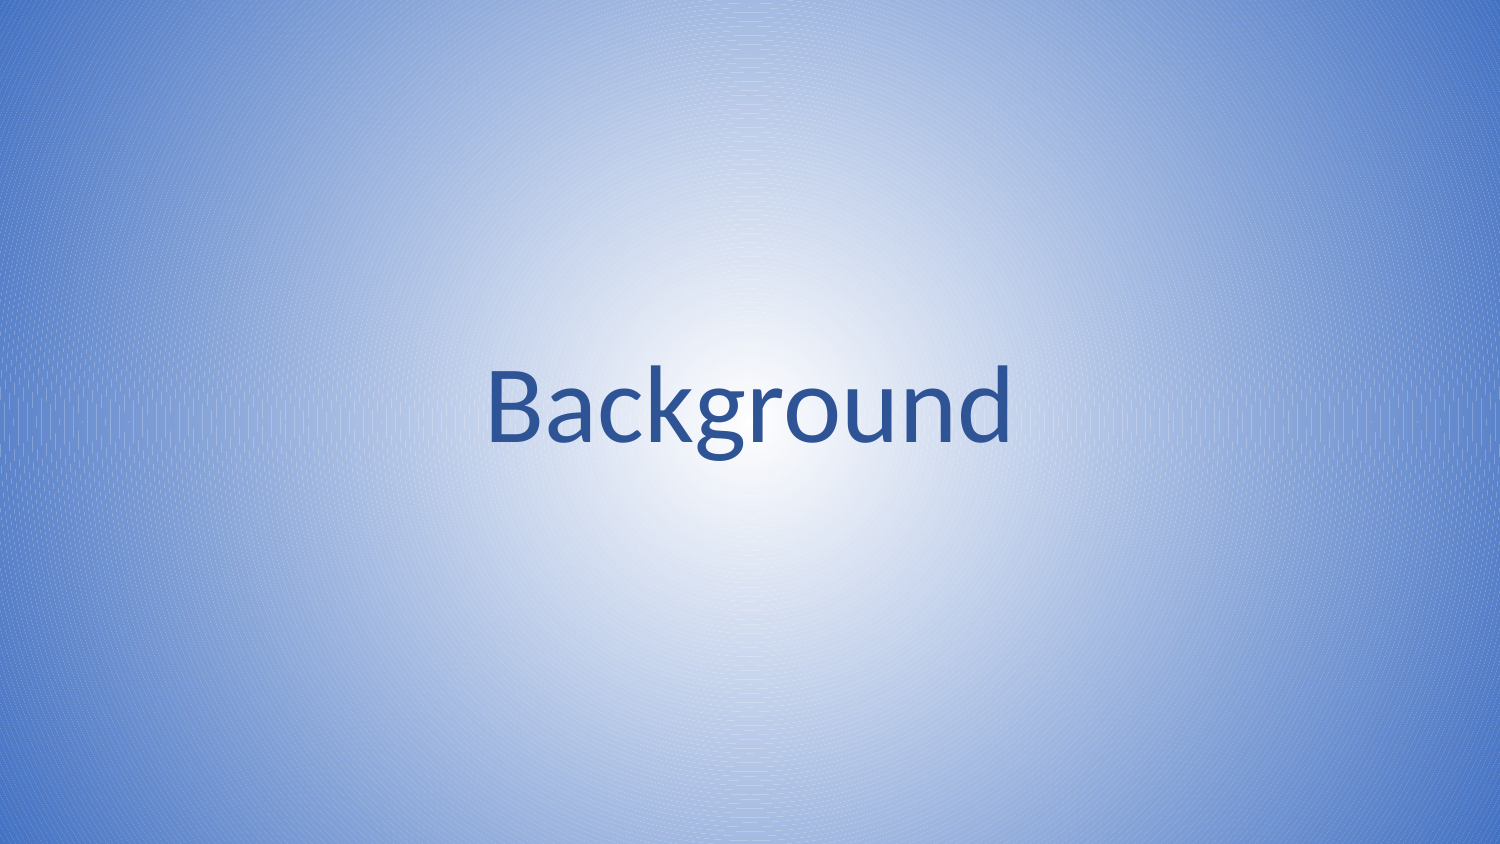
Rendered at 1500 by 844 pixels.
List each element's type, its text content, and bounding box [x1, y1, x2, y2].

title Background [51, 331, 1449, 512]
